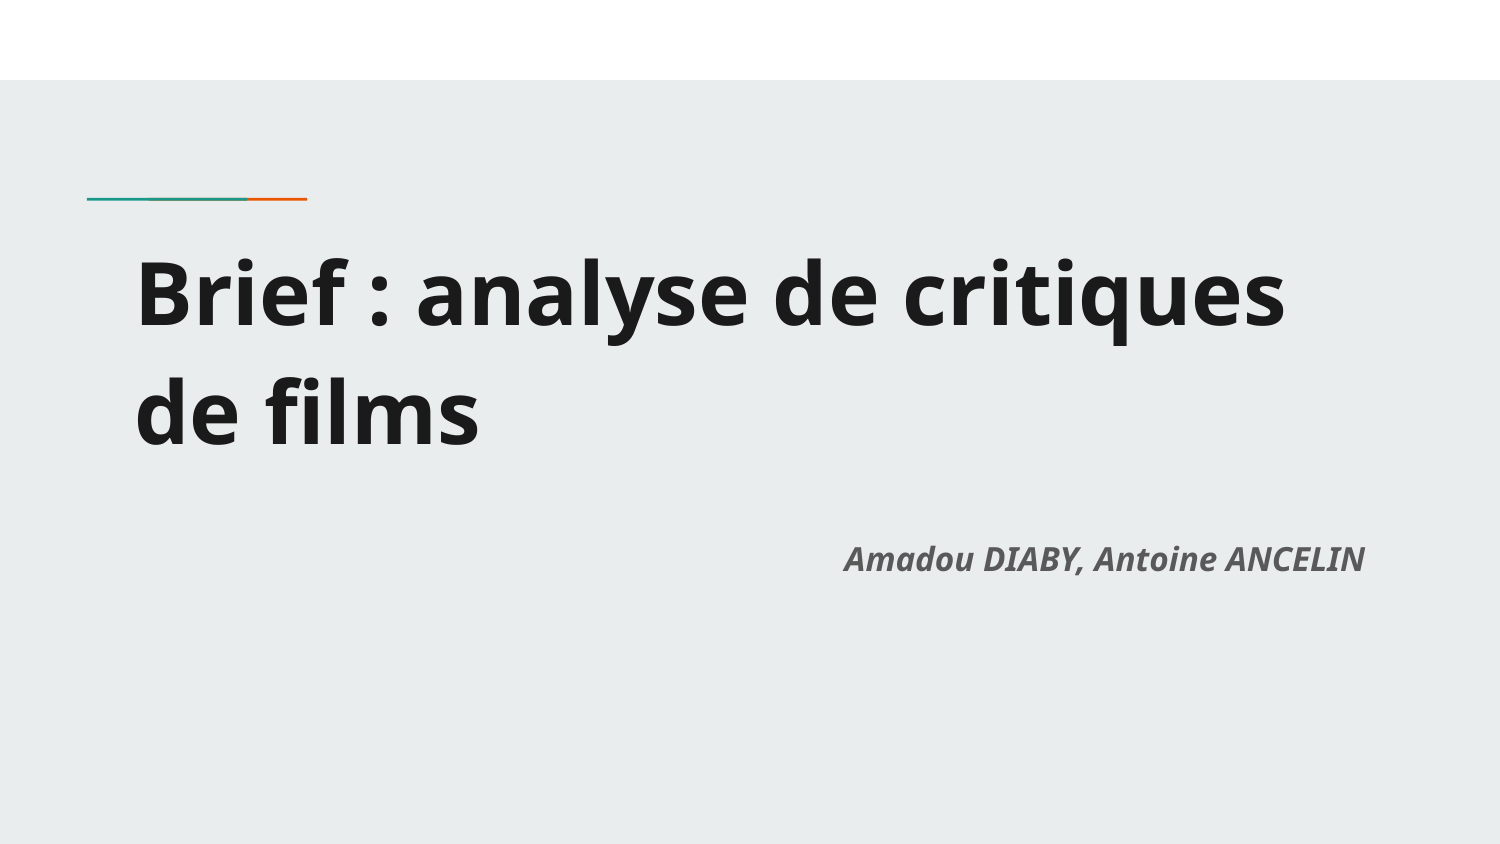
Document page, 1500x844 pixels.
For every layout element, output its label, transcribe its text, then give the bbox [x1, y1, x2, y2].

title Brief : analyse de critiques de films [119, 216, 1381, 490]
subtitle Amadou DIABY, Antoine ANCELIN [119, 520, 1381, 610]
